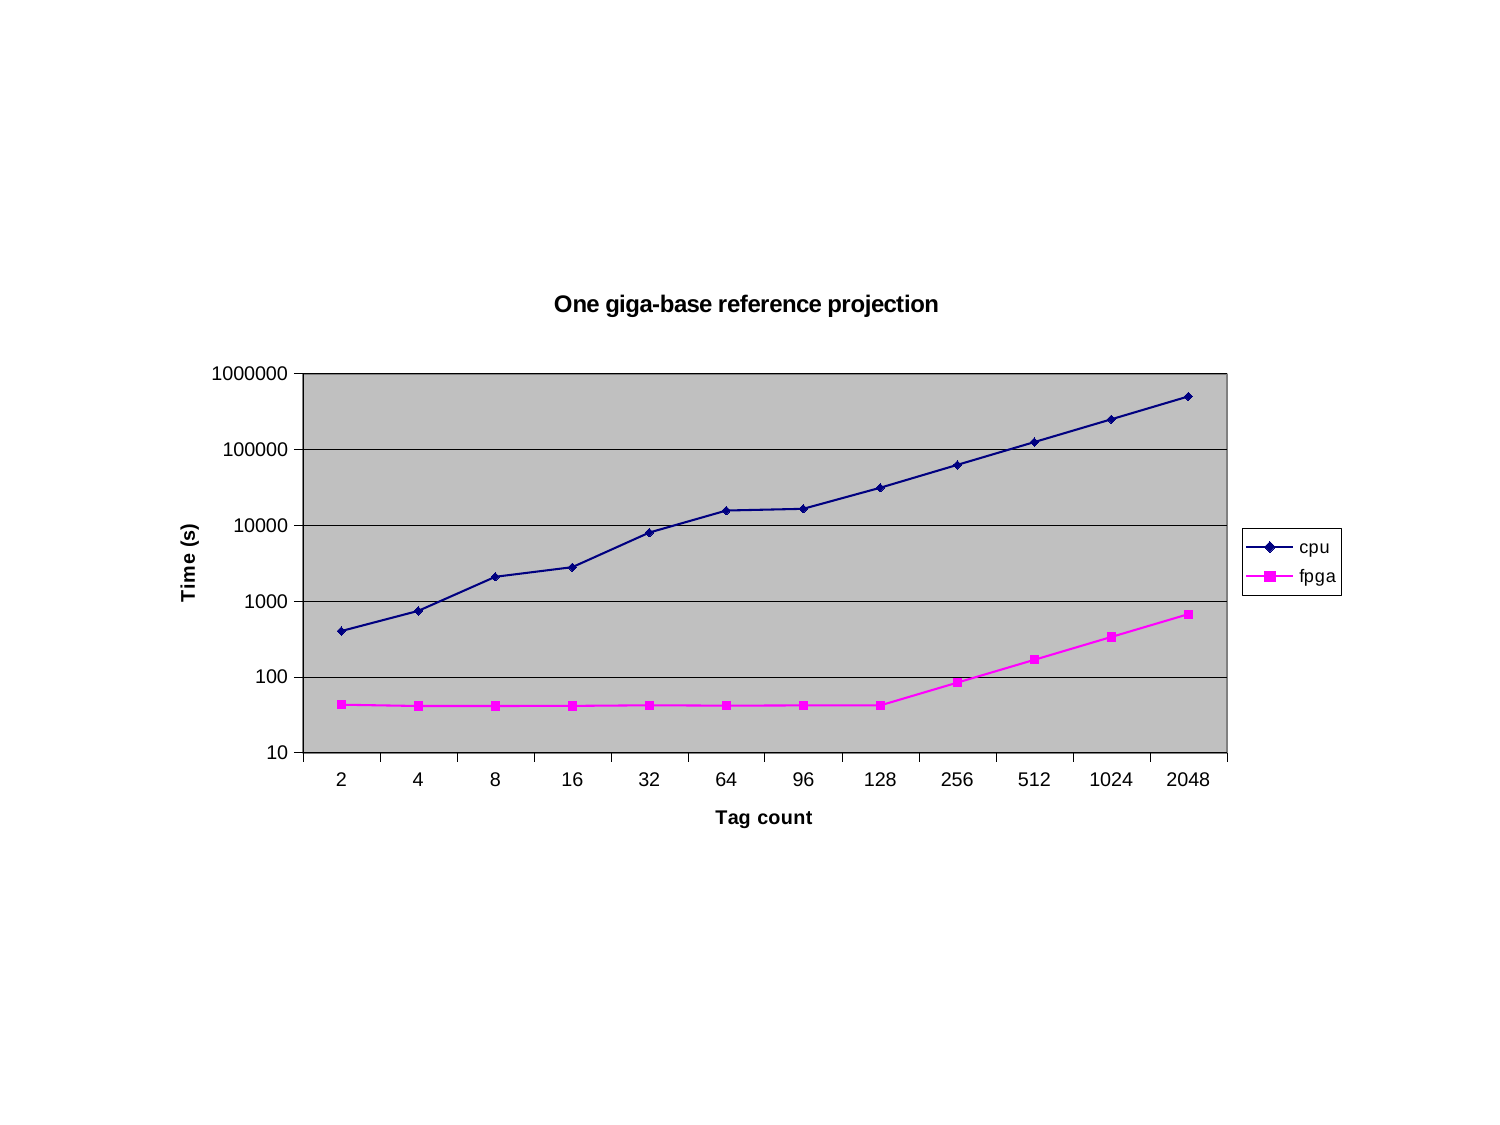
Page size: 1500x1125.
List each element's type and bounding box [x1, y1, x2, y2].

chart [152, 272, 1348, 853]
